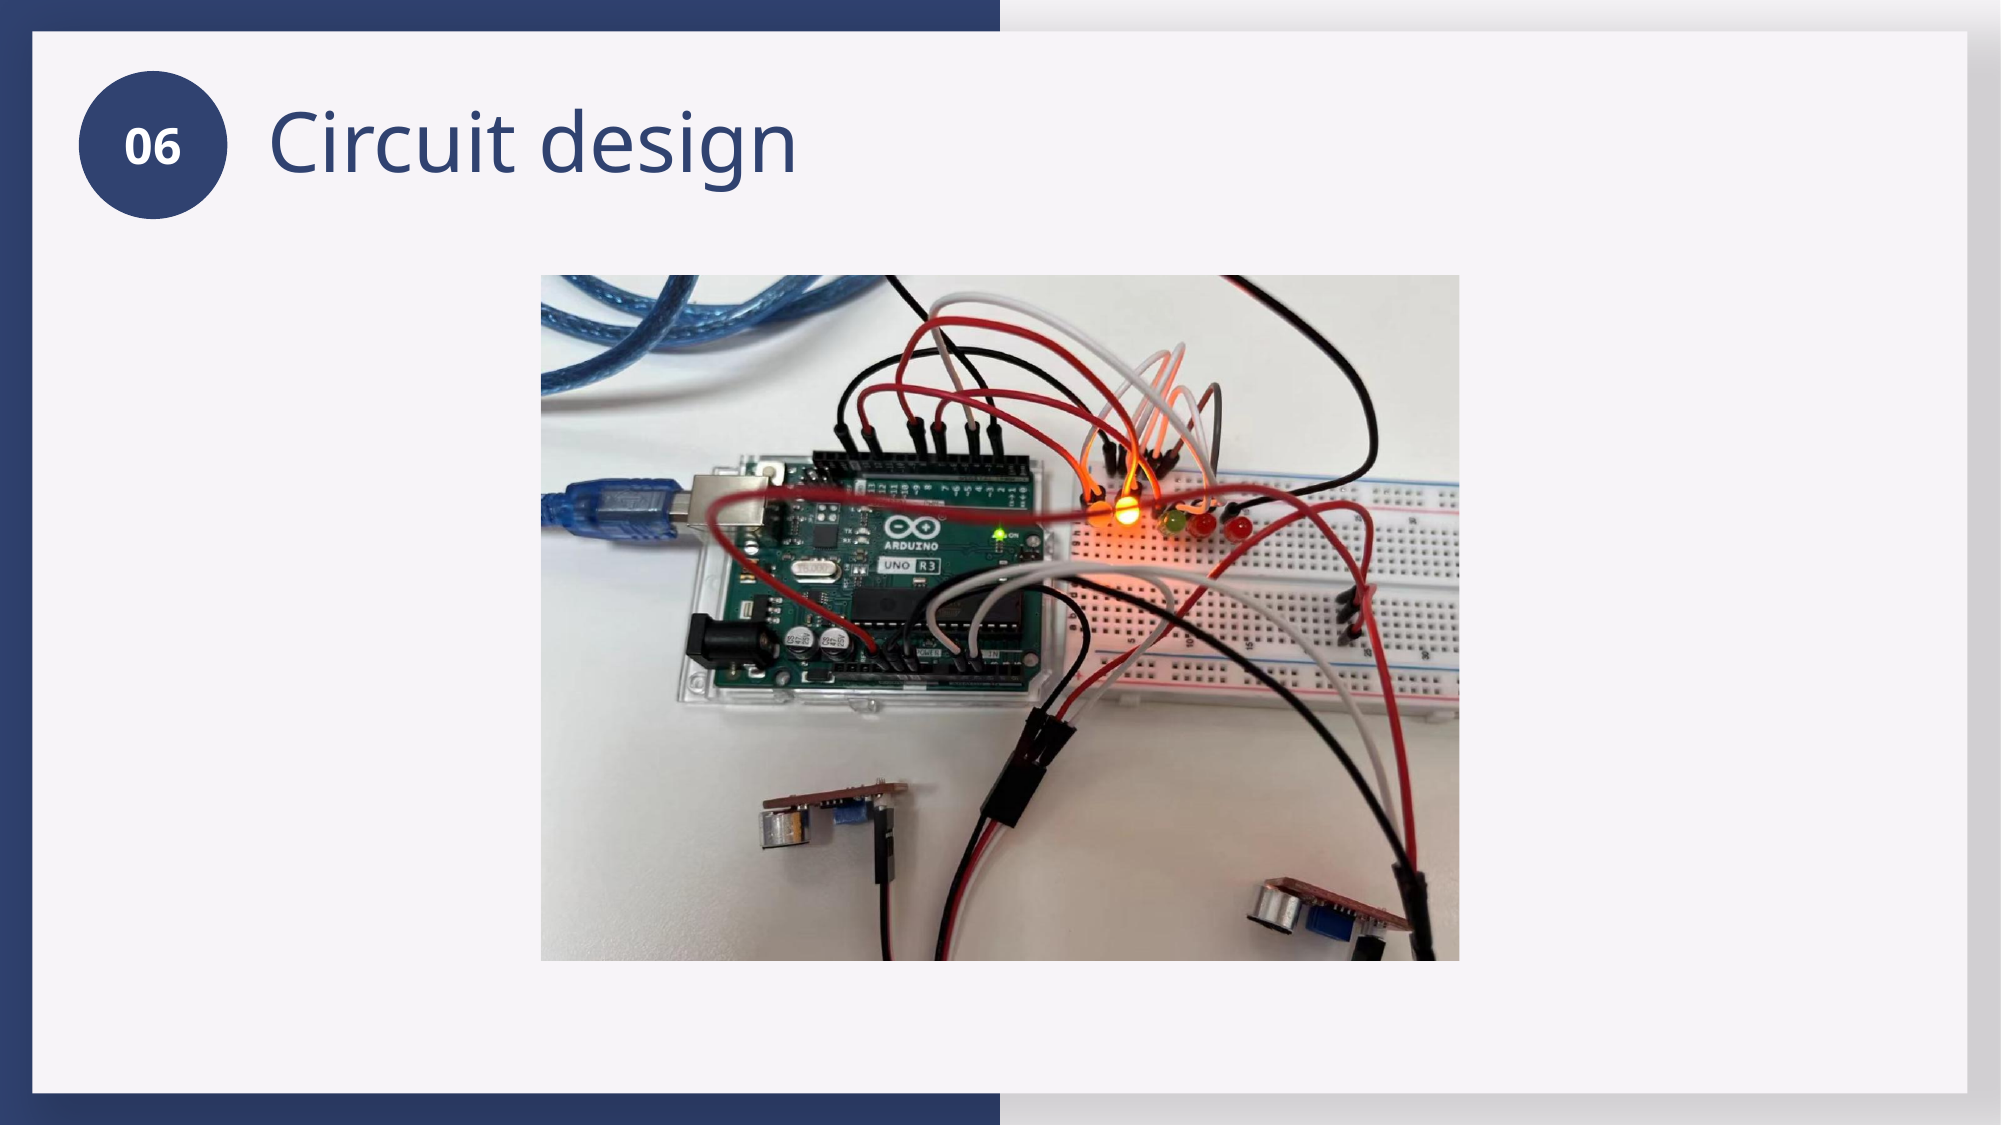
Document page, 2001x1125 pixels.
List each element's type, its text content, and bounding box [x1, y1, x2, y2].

picture [542, 158, 1460, 1078]
text_box 06 [77, 69, 229, 221]
text_box Circuit design [252, 81, 1792, 197]
